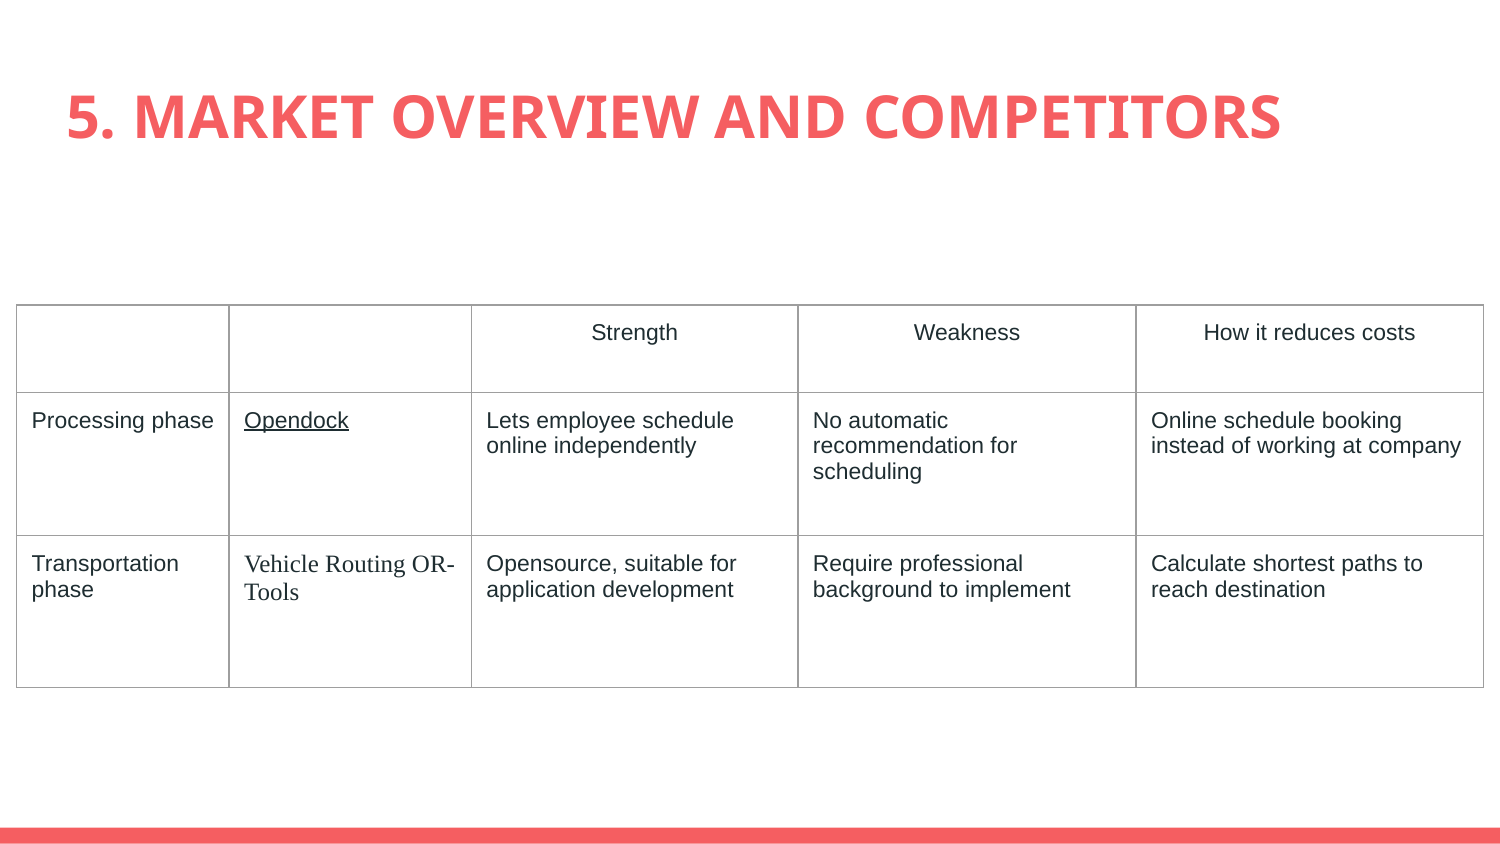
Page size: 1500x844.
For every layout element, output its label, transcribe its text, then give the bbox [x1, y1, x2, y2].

table_cell No automatic recommendation for scheduling [799, 393, 1135, 535]
table_cell Transportation phase [17, 536, 228, 687]
table_cell Online schedule booking instead of working at company [1137, 393, 1483, 535]
table_cell Opendock [230, 393, 471, 535]
table_cell Calculate shortest paths to reach destination [1137, 536, 1483, 687]
table_cell Opensource, suitable for application development [472, 536, 797, 687]
table_cell Require professional background to implement [799, 536, 1135, 687]
table_cell Vehicle Routing OR-Tools [230, 536, 471, 687]
title 5. MARKET OVERVIEW AND COMPETITORS [51, 64, 1449, 167]
table_header [17, 306, 228, 392]
table_header Weakness [799, 306, 1135, 392]
table_cell Lets employee schedule online independently [472, 393, 797, 535]
table_header Strength [472, 306, 797, 392]
table_cell Processing phase [17, 393, 228, 535]
table_header [230, 306, 471, 392]
table_header How it reduces costs [1137, 306, 1483, 392]
